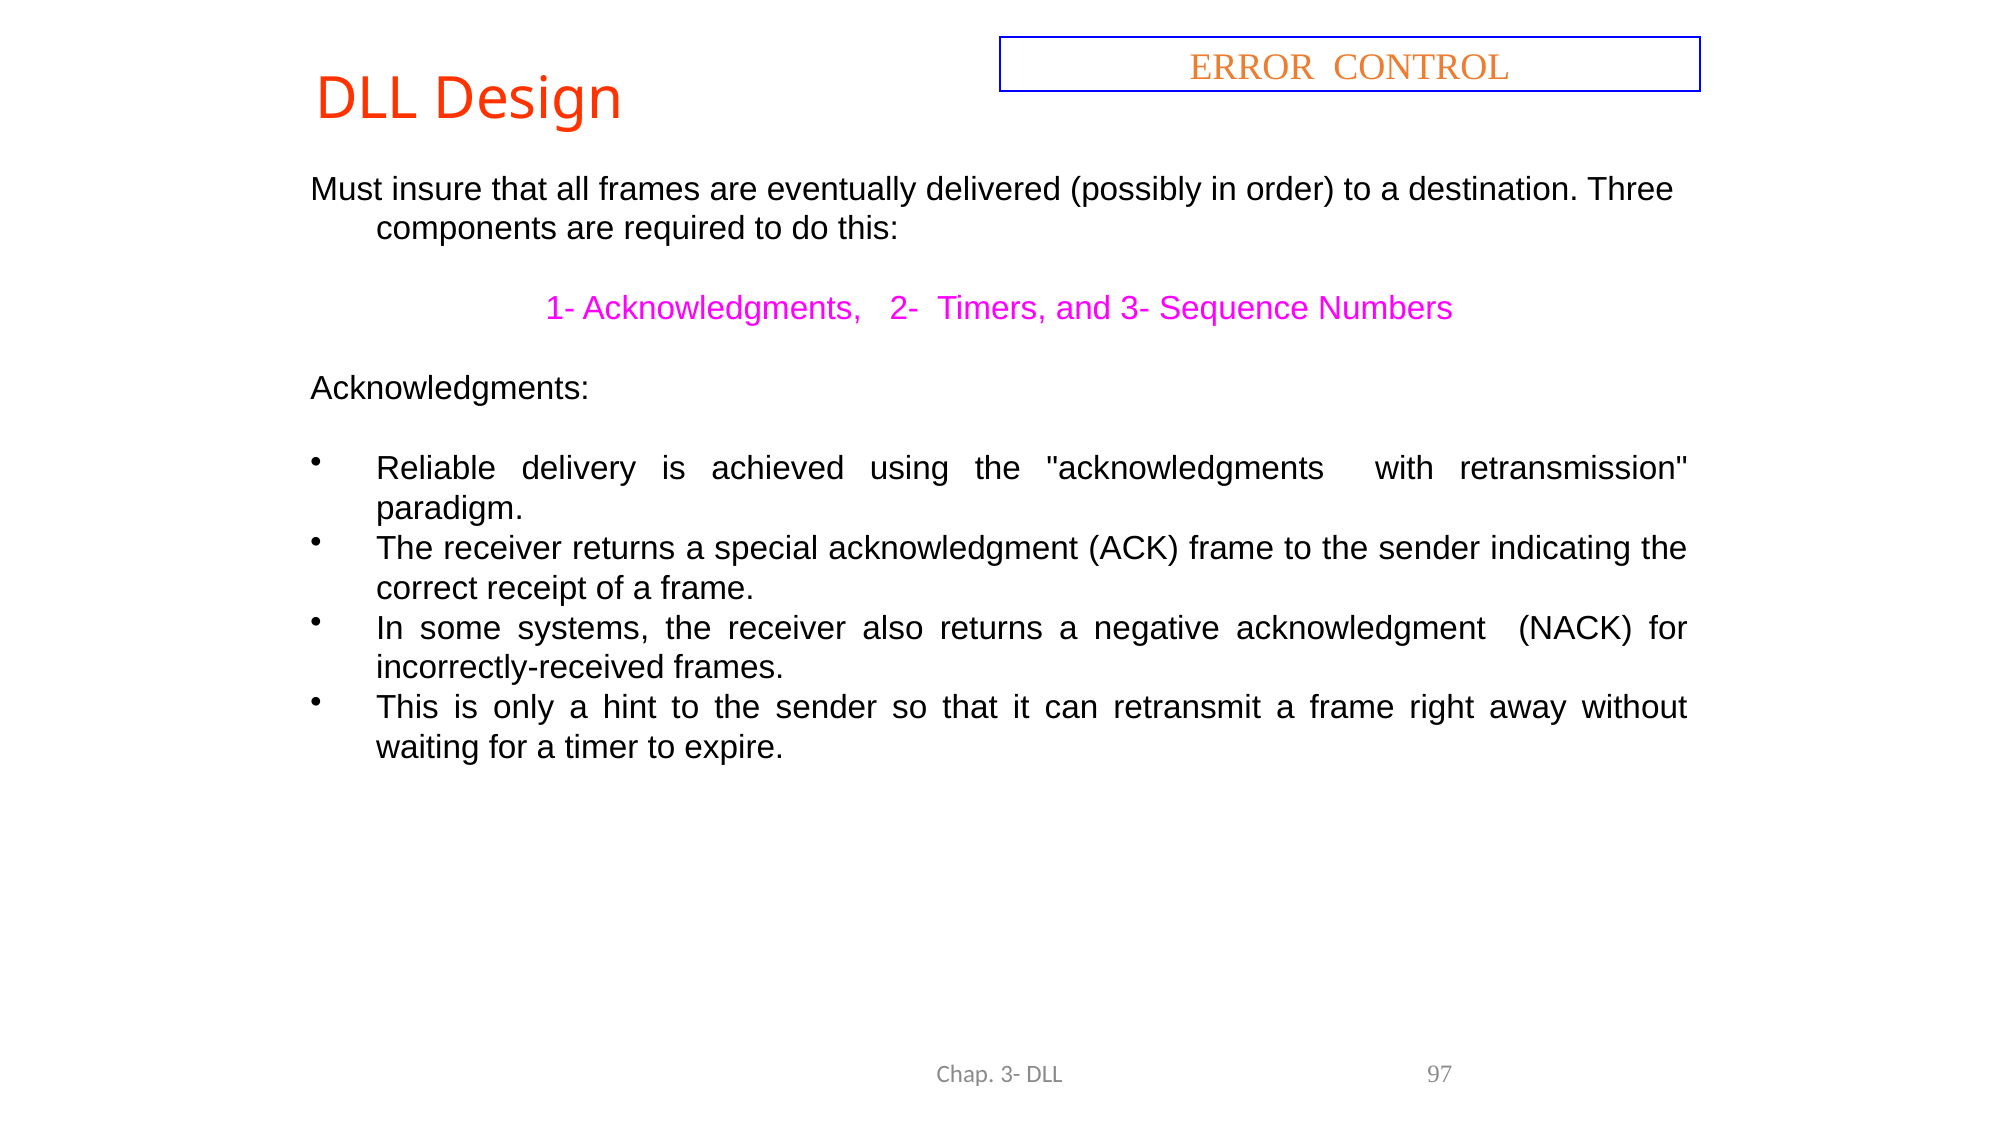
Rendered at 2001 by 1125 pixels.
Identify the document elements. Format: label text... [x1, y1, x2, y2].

text_box ERROR CONTROL [999, 37, 1700, 91]
footer Chap. 3- DLL [662, 1042, 1338, 1103]
title DLL Design [300, 37, 863, 162]
text_box Must insure that all frames are eventually delivered (possibly in order) to a destination. Three components are required to do this: 1- Acknowledgments, 2- Timers, and 3- Sequence Numbers Acknowledgments: Reliable delivery is achieved using the "acknowledgments with retransmission" paradigm. The receiver returns a special acknowledgment (ACK) frame to the sender indicating the correct receipt of a frame. In some systems, the receiver also returns a negative acknowledgment (NACK) for incorrectly-received frames. This is only a hint to the sender so that it can retransmit a frame right away without waiting for a timer to expire. [300, 162, 1700, 810]
slide_number 97 [1412, 1042, 1863, 1103]
